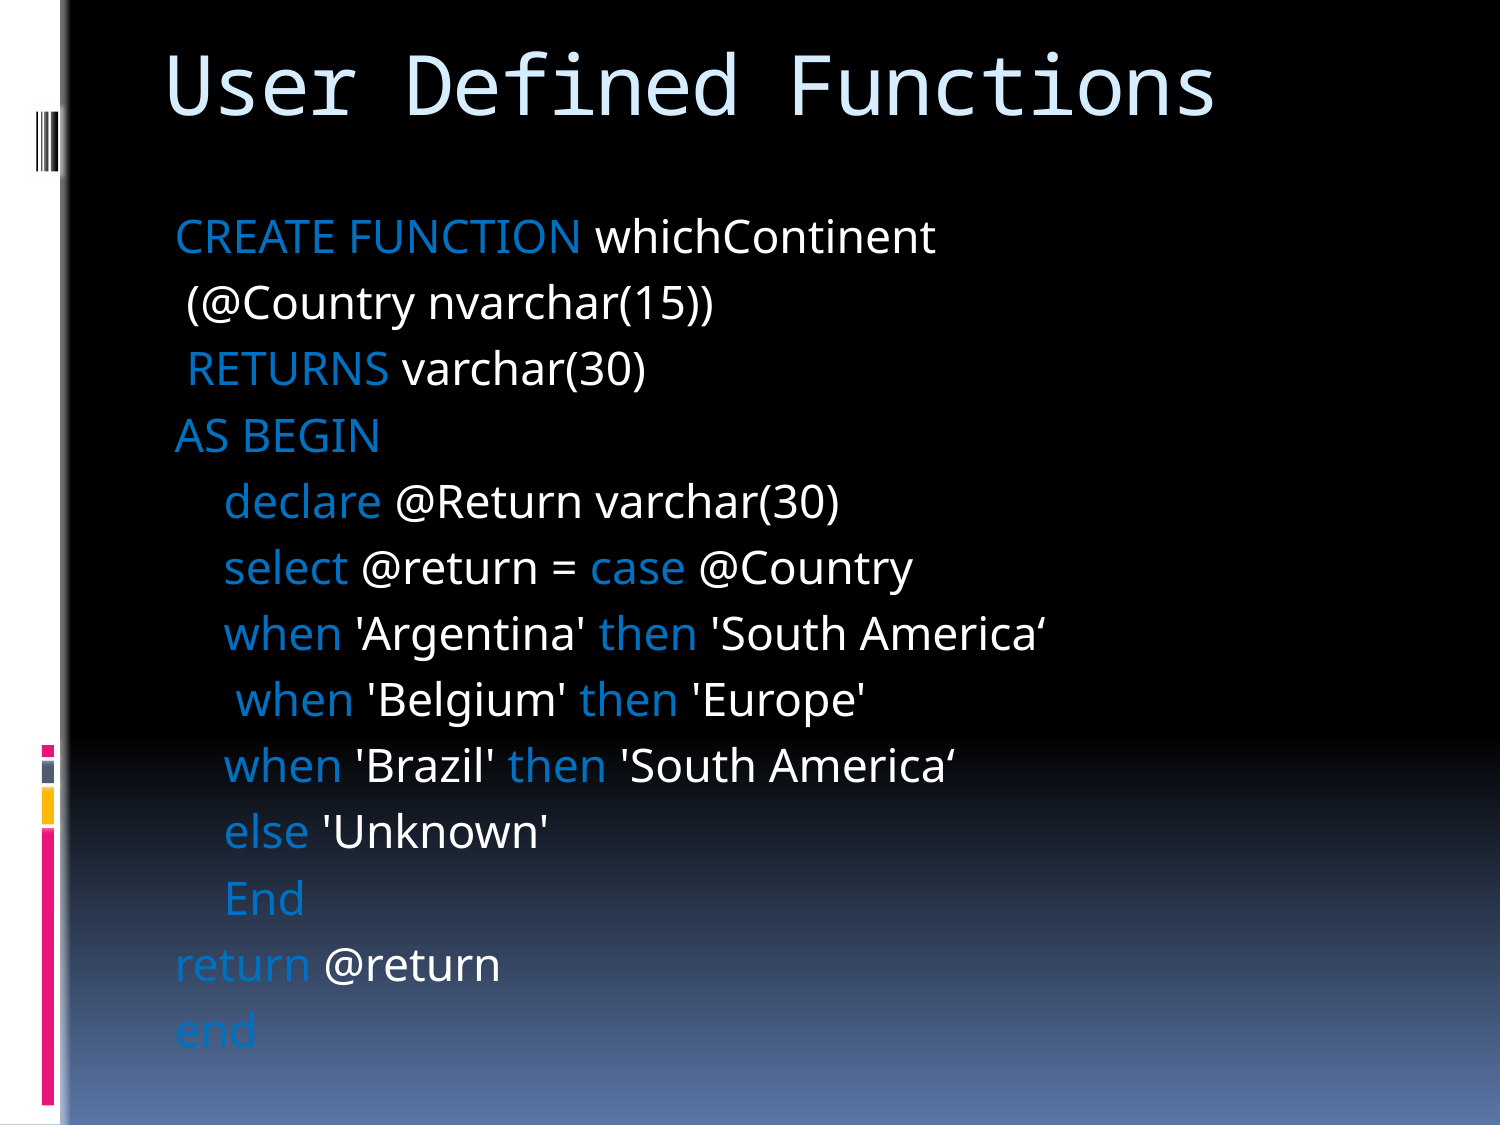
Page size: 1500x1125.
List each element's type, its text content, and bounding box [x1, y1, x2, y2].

title User Defined Functions [150, 24, 1425, 175]
list CREATE FUNCTION whichContinent (@Country nvarchar(15)) RETURNS varchar(30) AS BEGIN declare @Return varchar(30) select @return = case @Country when 'Argentina' then 'South America‘ when 'Belgium' then 'Europe' when 'Brazil' then 'South America‘ else 'Unknown' End return @return end [150, 200, 1425, 1075]
